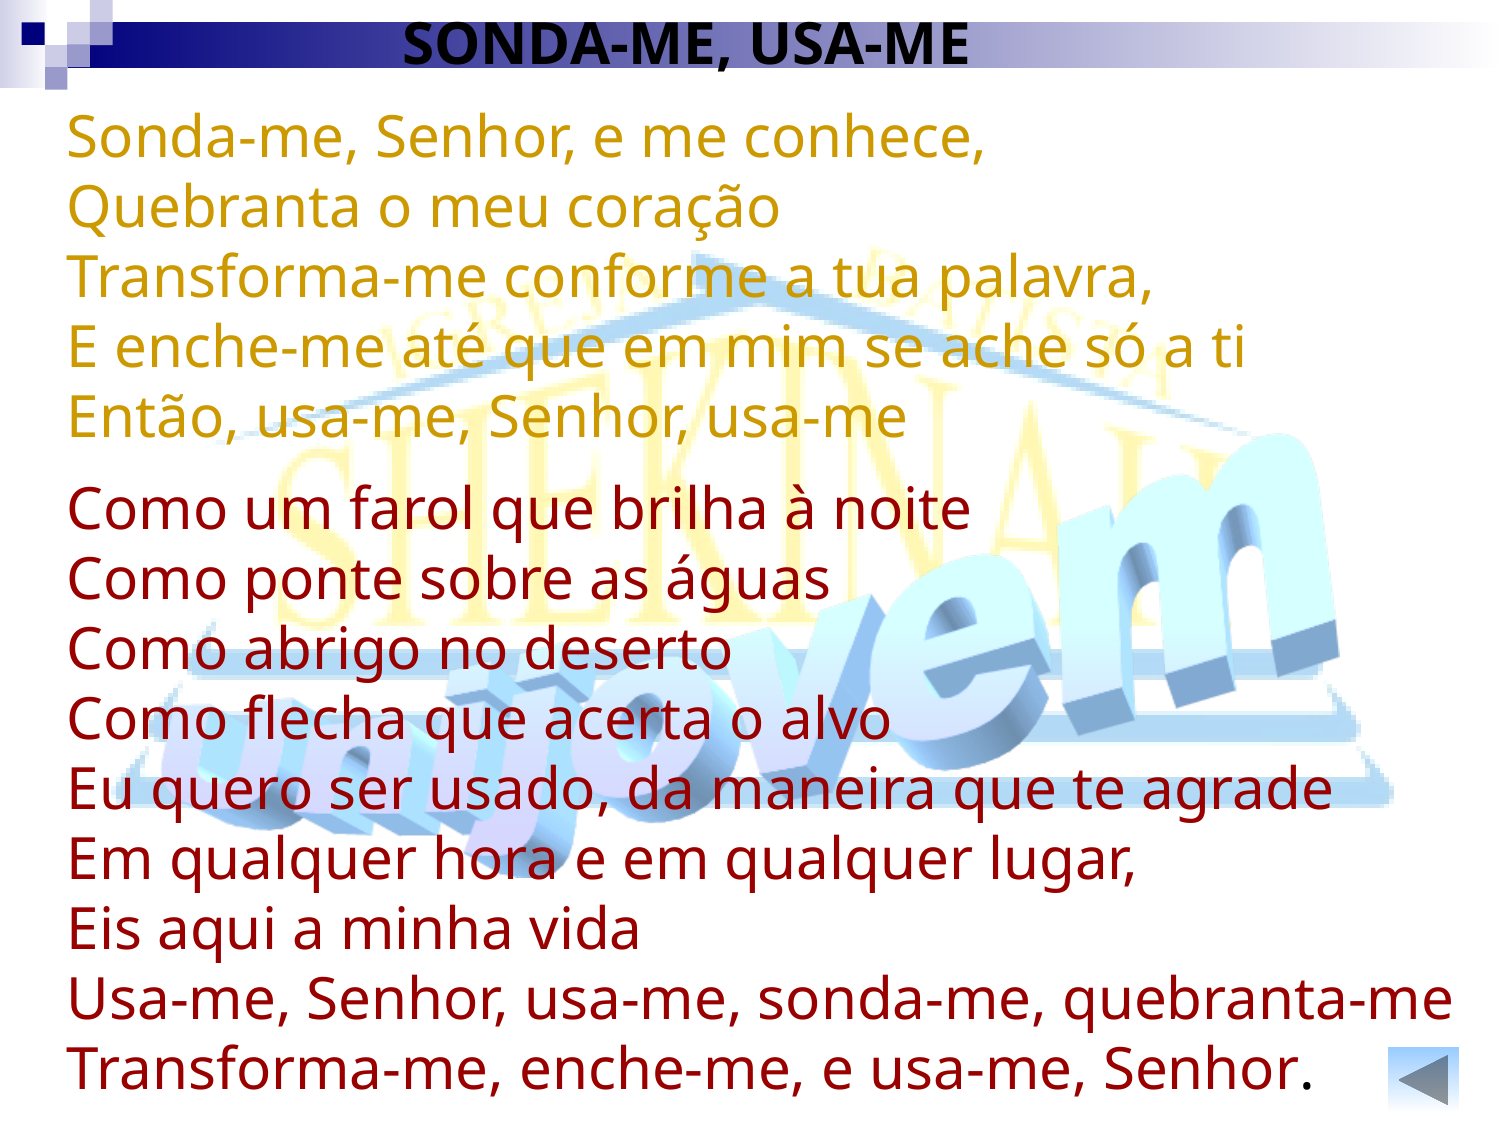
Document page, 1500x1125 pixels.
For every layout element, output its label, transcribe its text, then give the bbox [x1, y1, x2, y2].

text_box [88, 219, 1418, 879]
text_box SONDA-ME, USA-ME Sonda-me, Senhor, e me conhece, Quebranta o meu coração Transforma-me conforme a tua palavra, E enche-me até que em mim se ache só a ti Então, usa-me, Senhor, usa-me Como um farol que brilha à noite Como ponte sobre as águas Como abrigo no deserto Como flecha que acerta o alvo Eu quero ser usado, da maneira que te agrade Em qualquer hora e em qualquer lugar, Eis aqui a minha vida Usa-me, Senhor, usa-me, sonda-me, quebranta-me Transforma-me, enche-me, e usa-me, Senhor. [52, 0, 1470, 1101]
text_box [1388, 1046, 1459, 1114]
